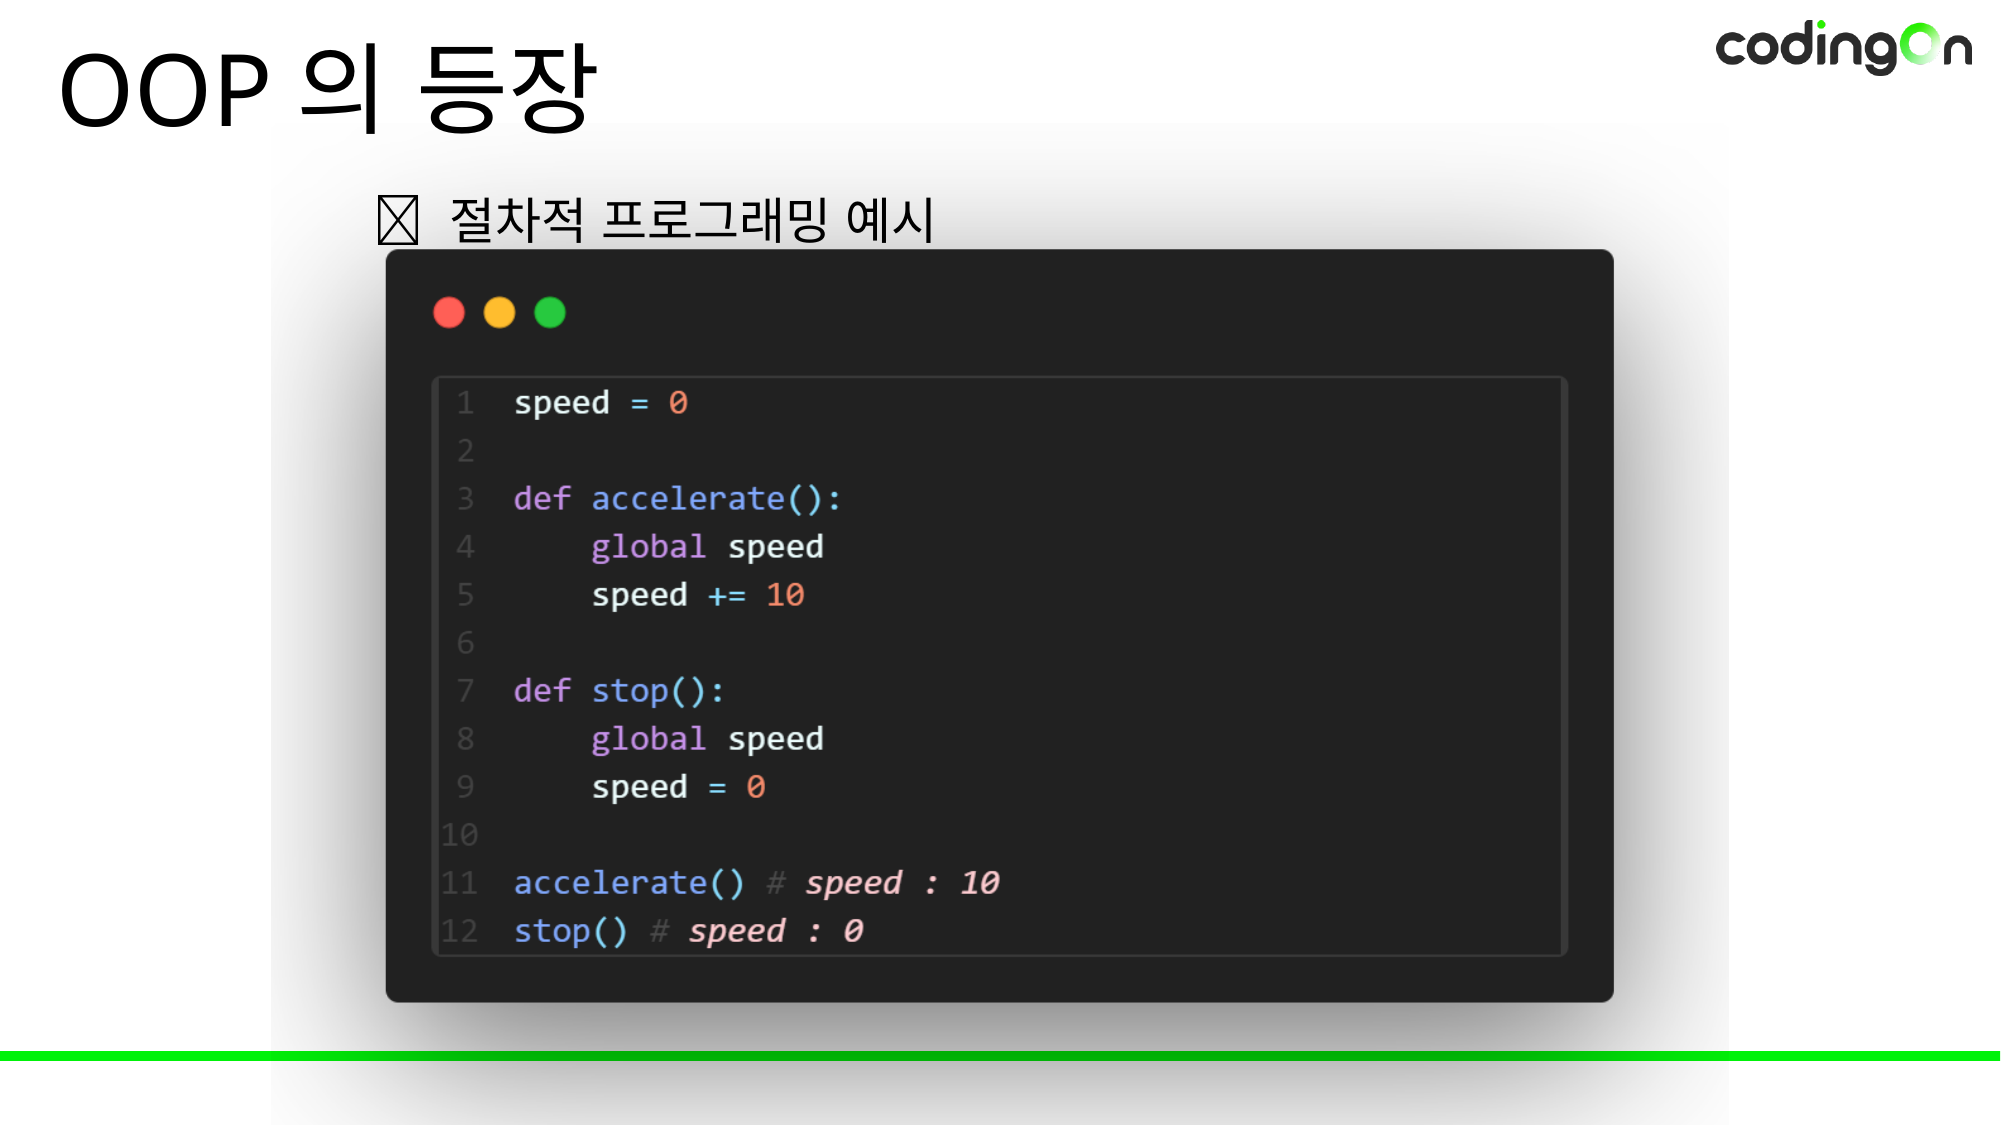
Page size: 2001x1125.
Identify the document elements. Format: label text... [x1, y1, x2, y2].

picture [1767, 20, 1972, 76]
title OOP의 등장 [41, 0, 1767, 188]
picture [271, 123, 1729, 1125]
